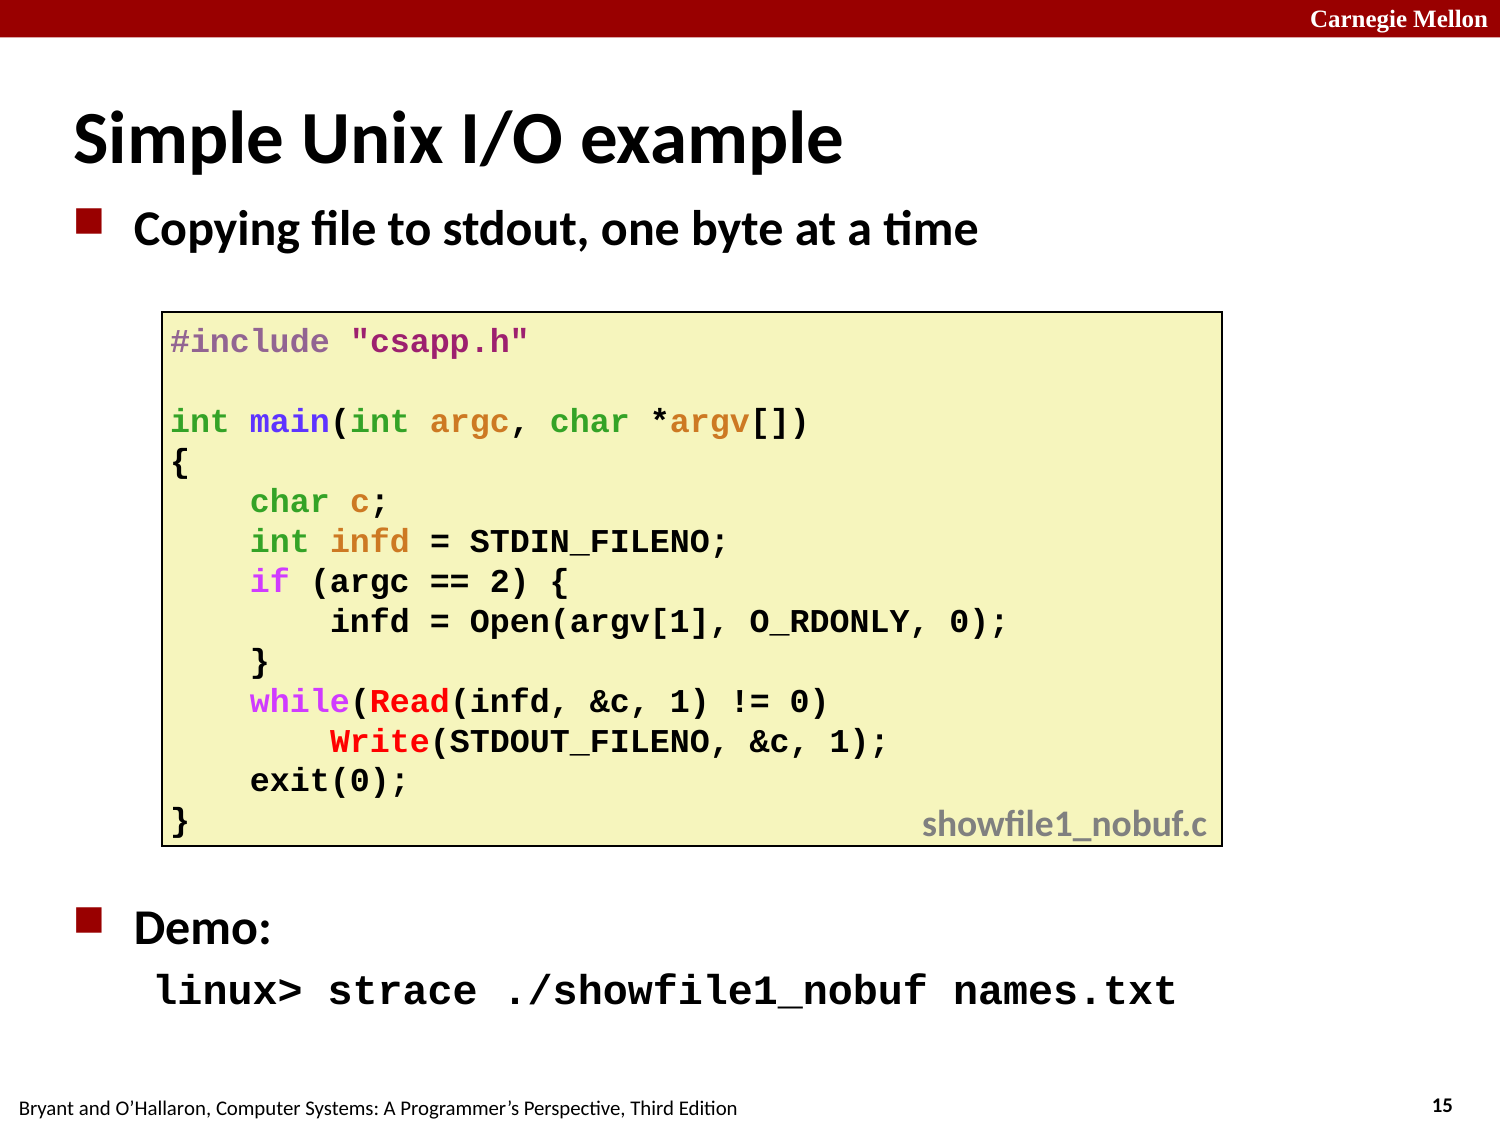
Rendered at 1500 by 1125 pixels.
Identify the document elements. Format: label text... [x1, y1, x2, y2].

list Copying file to stdout, one byte at a time Demo: linux> strace ./showfile1_nobuf names.txt [62, 187, 1476, 1076]
text_box showfile1_nobuf.c [862, 791, 1223, 852]
title Simple Unix I/O example [58, 71, 1305, 197]
text_box #include "csapp.h" int main(int argc, char *argv[]) { char c; int infd = STDIN_FILENO; if (argc == 2) { infd = Open(argv[1], O_RDONLY, 0); } while(Read(infd, &c, 1) != 0) Write(STDOUT_FILENO, &c, 1); exit(0); } [162, 312, 1223, 846]
